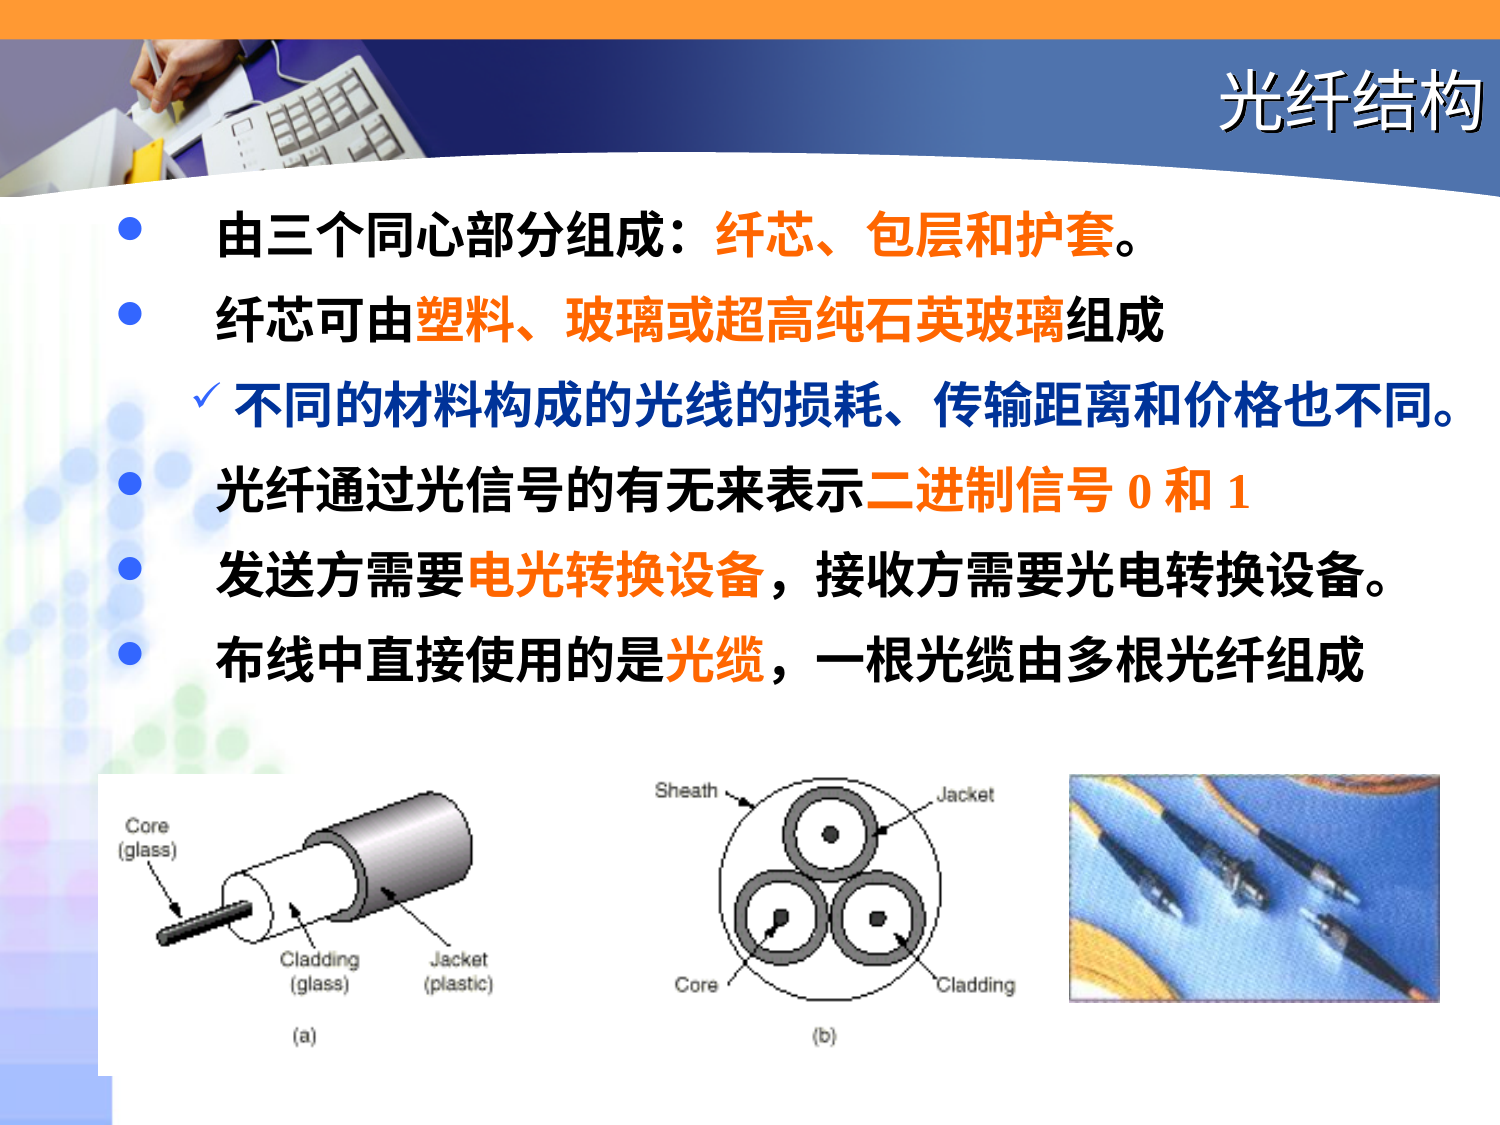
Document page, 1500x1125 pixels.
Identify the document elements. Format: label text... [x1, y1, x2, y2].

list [98, 774, 1038, 1076]
list 由三个同心部分组成：纤芯、包层和护套。 纤芯可由塑料、玻璃或超高纯石英玻璃组成 不同的材料构成的光线的损耗、传输距离和价格也不同。 光纤通过光信号的有无来表示二进制信号0和1 发送方需要电光转换设备，接收方需要光电转换设备。 布线中直接使用的是光缆，一根光缆由多根光纤组成 [100, 196, 1471, 717]
picture [0, 40, 1500, 199]
title 光纤结构 [681, 42, 1500, 155]
picture [1015, 158, 1500, 199]
picture [0, 225, 1500, 1125]
